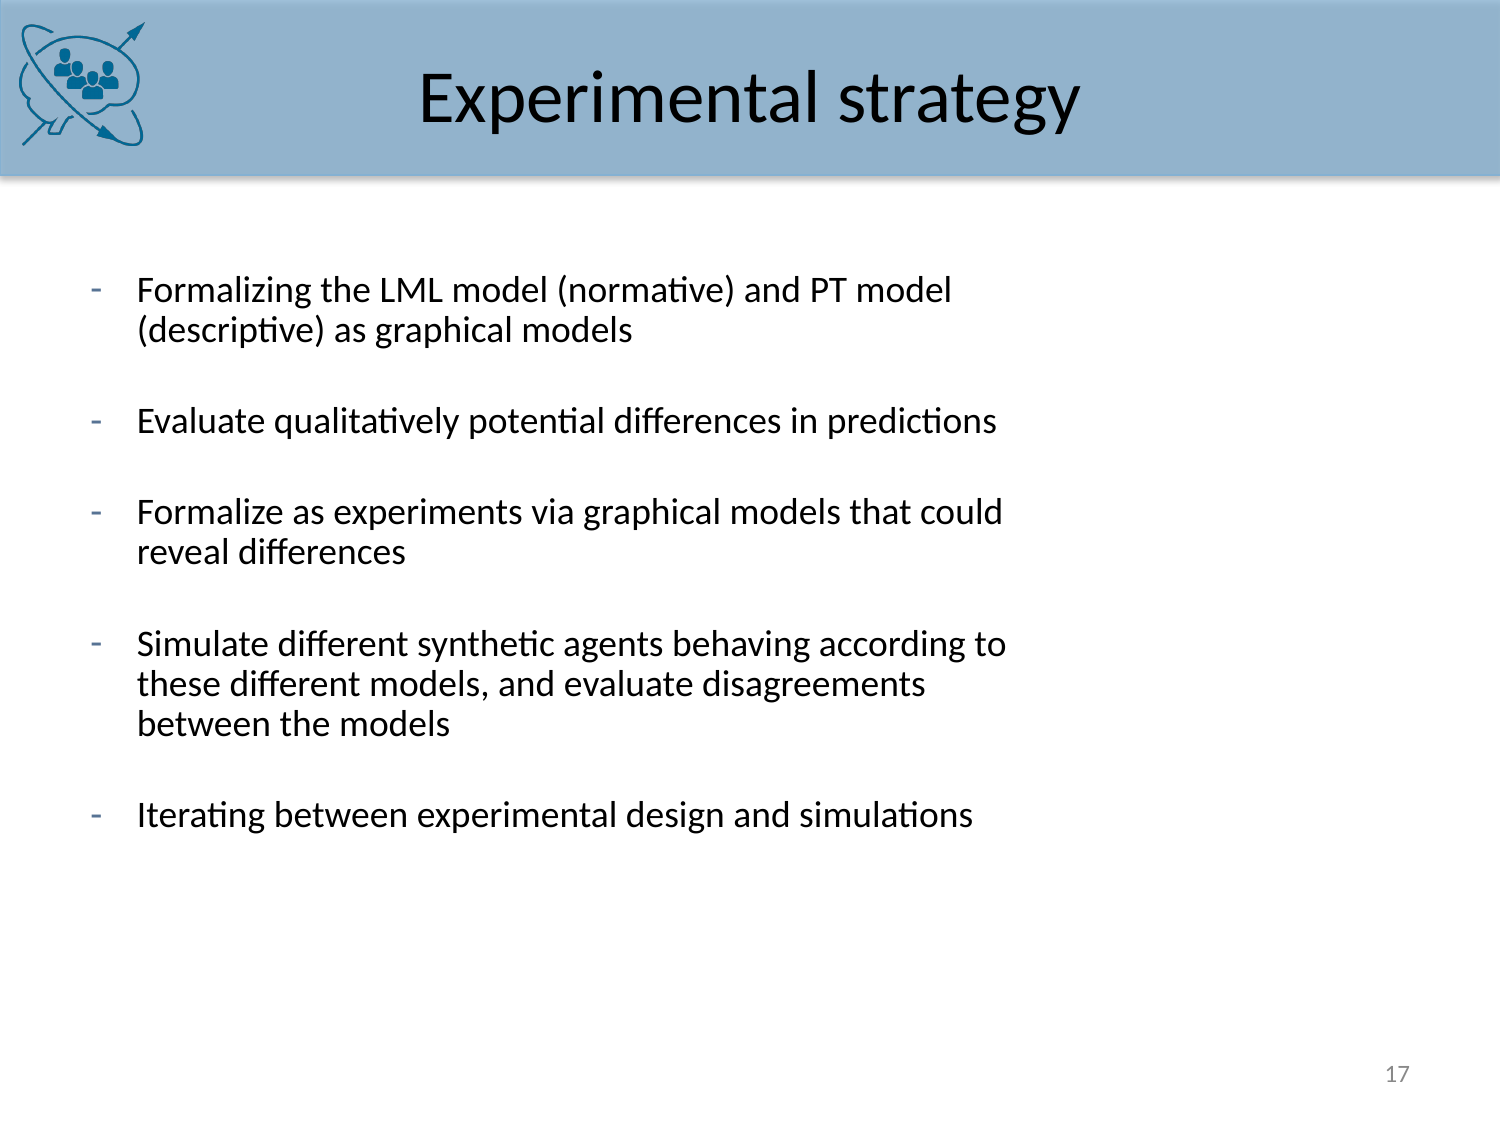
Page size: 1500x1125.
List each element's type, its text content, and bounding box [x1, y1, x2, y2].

text_box Formalizing the LML model (normative) and PT model (descriptive) as graphical models Evaluate qualitatively potential differences in predictions Formalize as experiments via graphical models that could reveal differences Simulate different synthetic agents behaving according to these different models, and evaluate disagreements between the models Iterating between experimental design and simulations [74, 262, 1071, 1005]
title Experimental strategy [74, 0, 1426, 187]
slide_number 17 [1074, 1042, 1425, 1103]
picture [19, 22, 74, 132]
picture [19, 91, 41, 146]
picture [26, 119, 74, 146]
